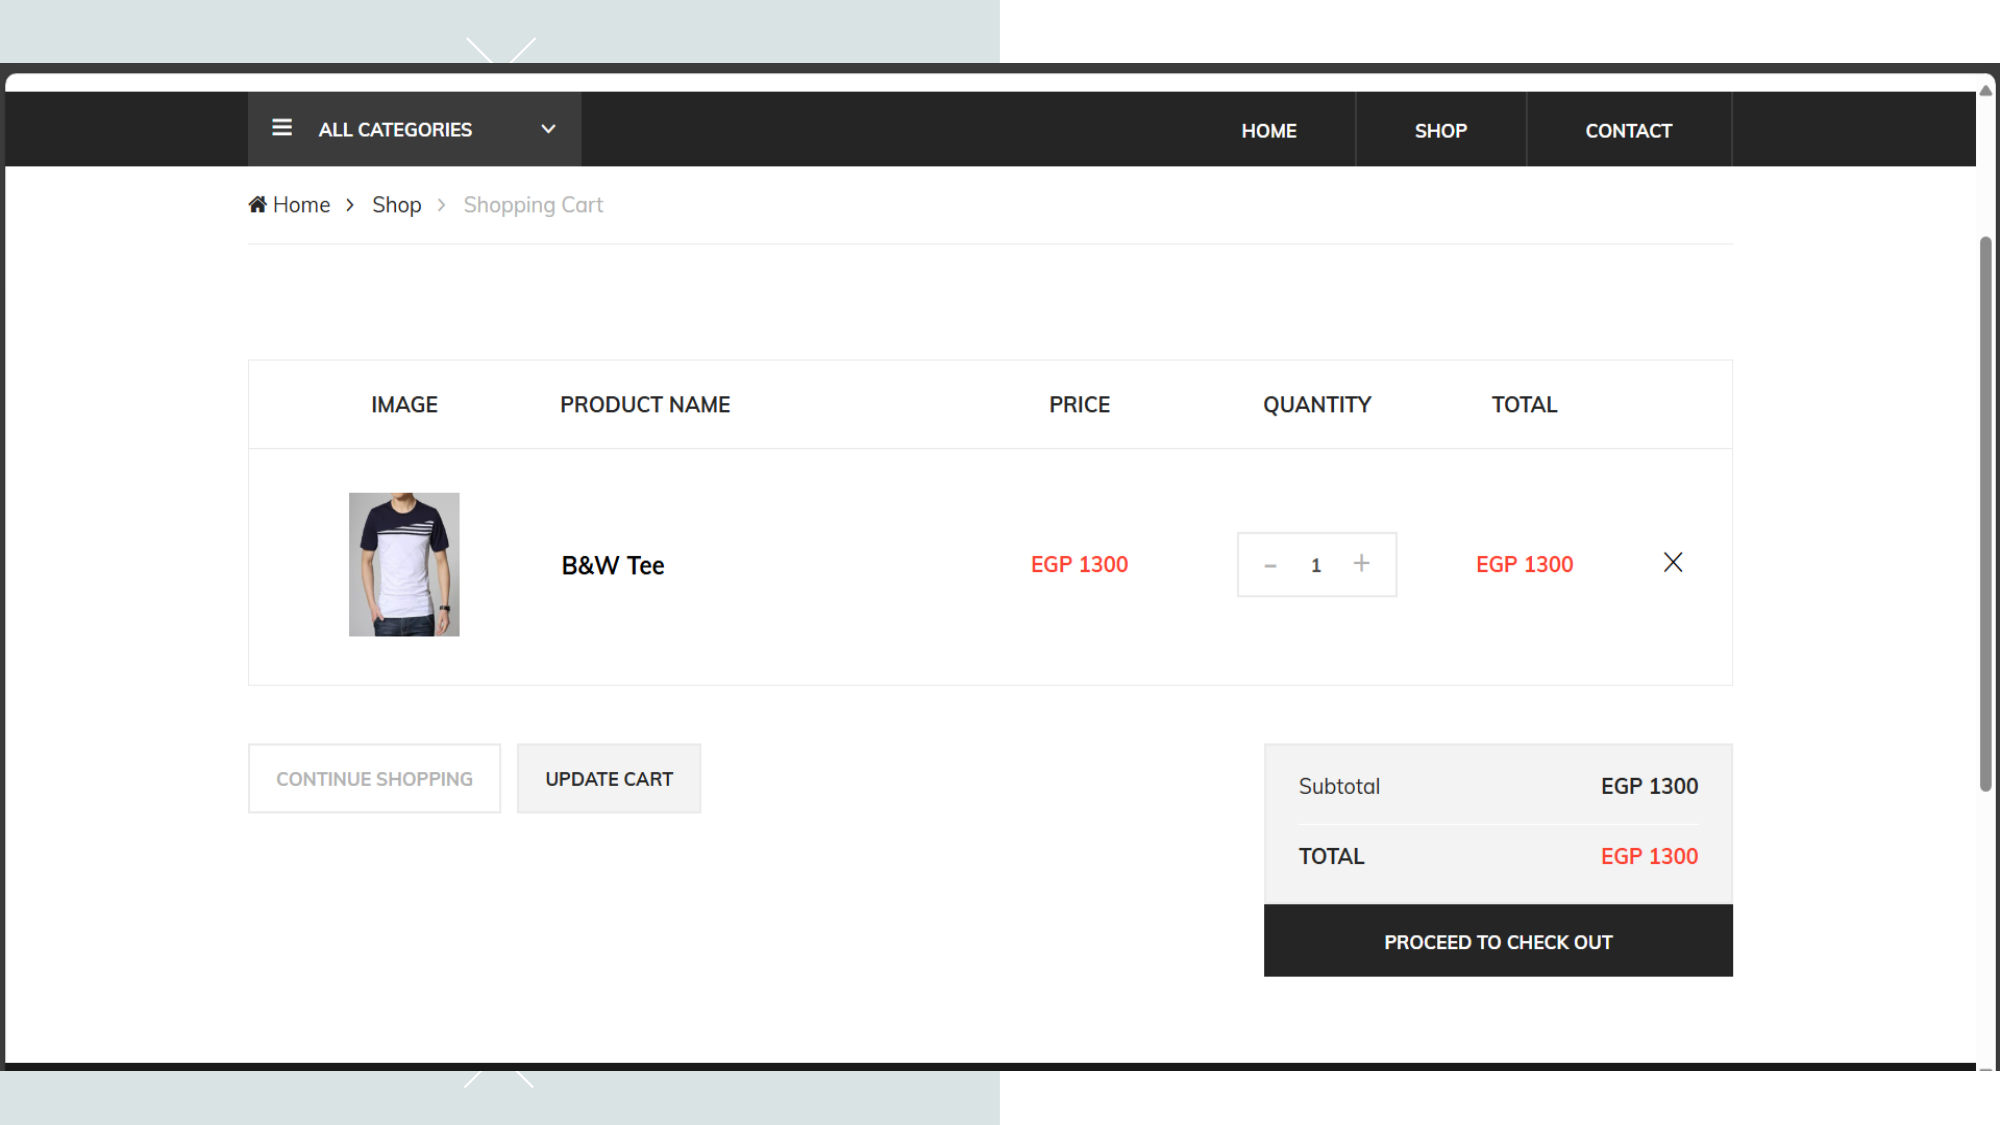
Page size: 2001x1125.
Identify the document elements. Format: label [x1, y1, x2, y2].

picture [0, 63, 2000, 1071]
